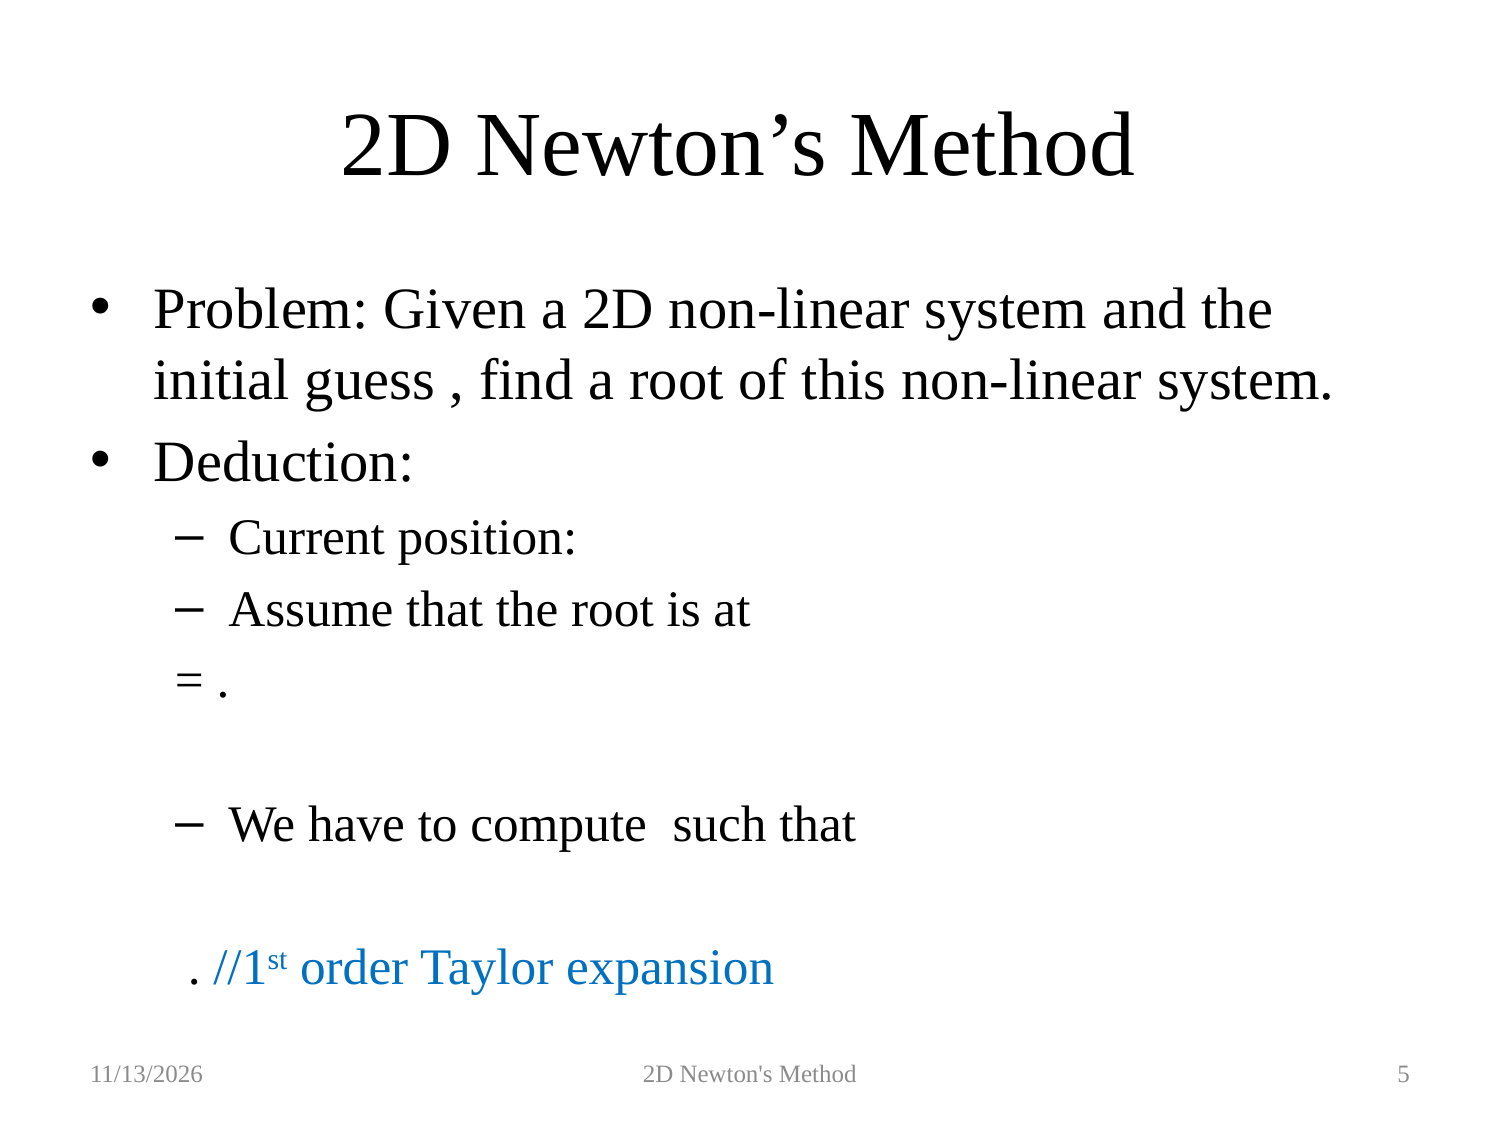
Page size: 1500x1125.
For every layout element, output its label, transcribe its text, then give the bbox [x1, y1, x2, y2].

footer 2D Newton's Method [512, 1042, 988, 1103]
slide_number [75, 1042, 425, 1103]
slide_number 5 [1074, 1042, 1425, 1103]
title 2D Newton’s Method [75, 45, 1425, 233]
